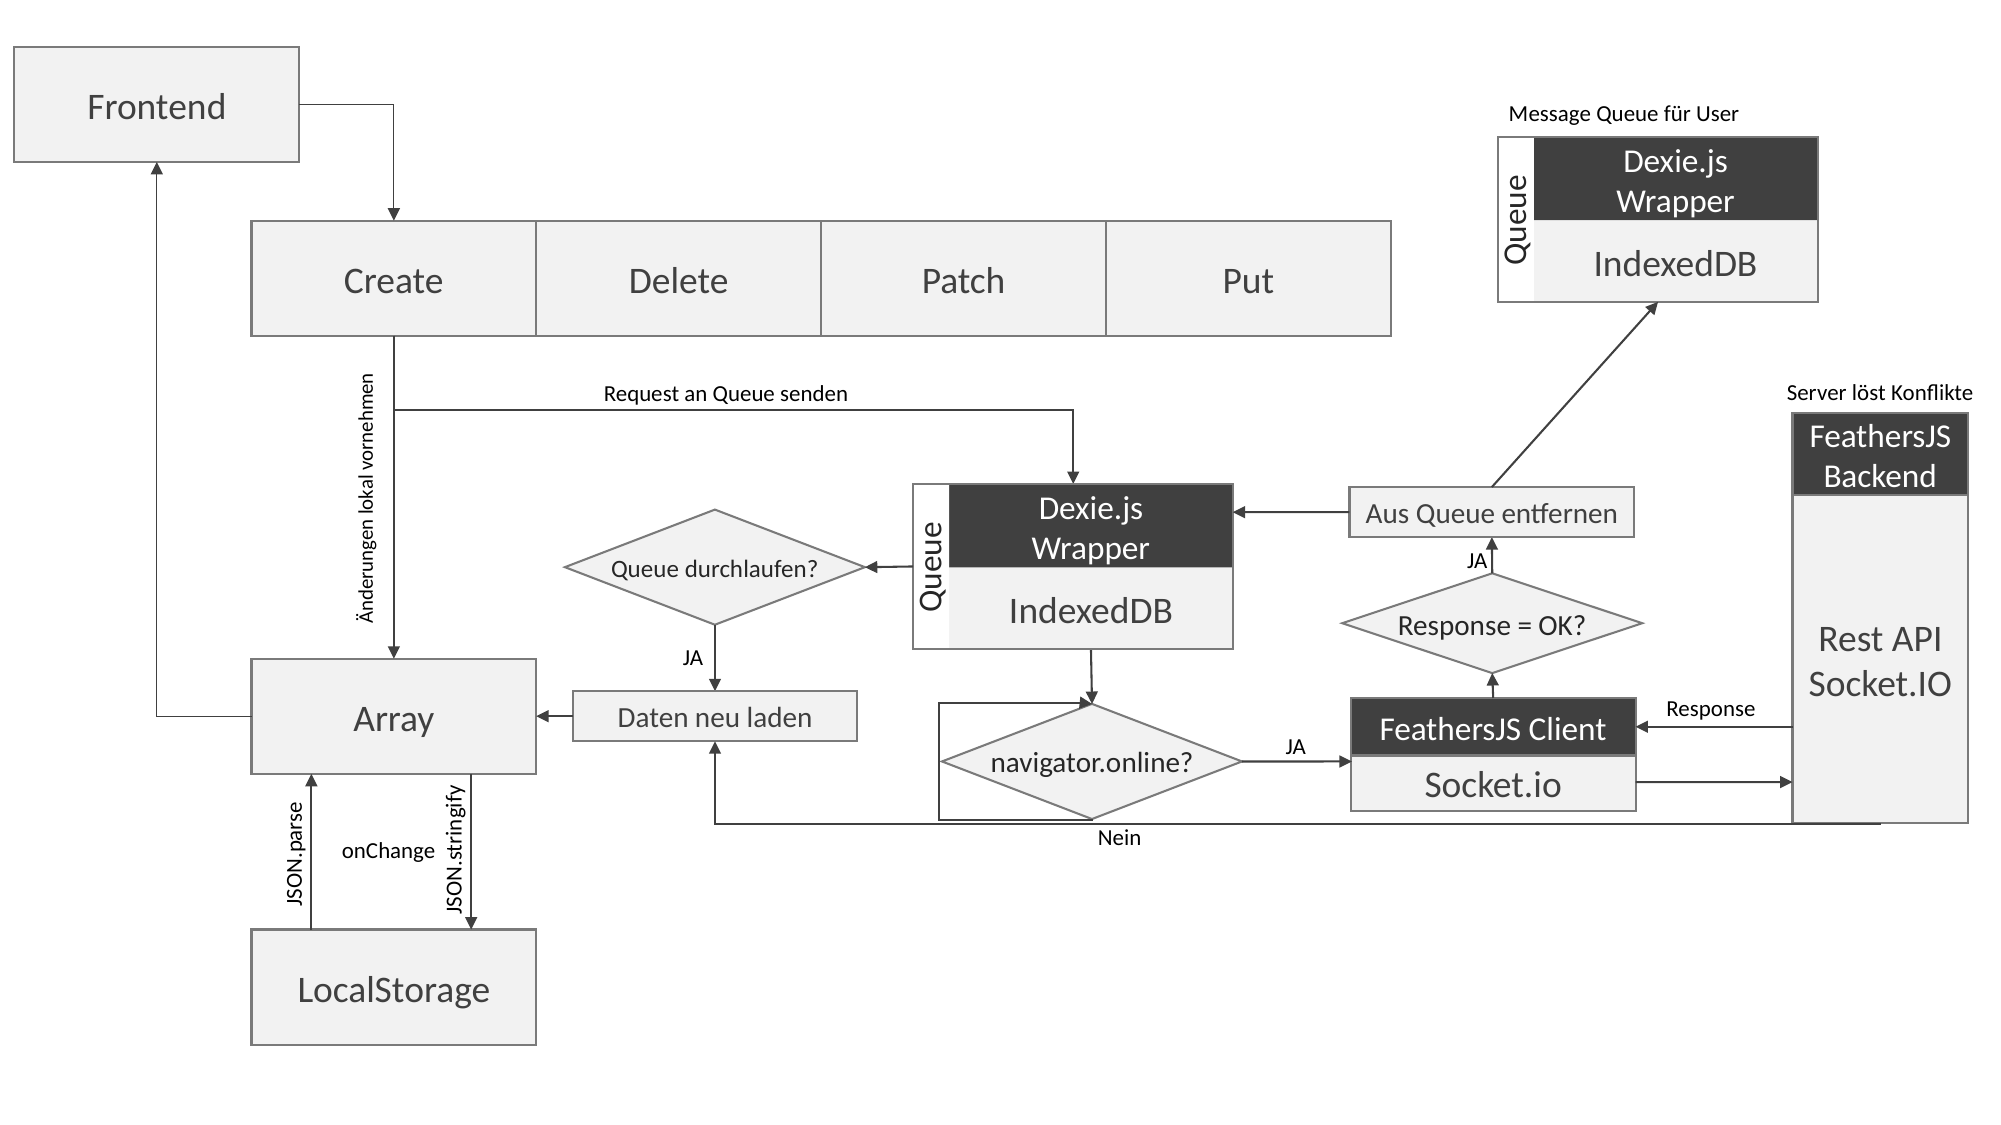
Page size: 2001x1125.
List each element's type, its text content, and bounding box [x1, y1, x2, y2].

text_box Server löst Konflikte [1772, 370, 1989, 413]
text_box Array [250, 658, 537, 775]
text_box Message Queue für User [1493, 91, 1755, 134]
text_box Frontend [13, 46, 300, 163]
text_box Request an Queue senden [808, 370, 864, 413]
text_box Aus Queue entfernen [1348, 486, 1635, 538]
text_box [941, 703, 1242, 820]
text_box FeathersJS Client [1350, 697, 1637, 757]
text_box JA [1452, 538, 1491, 573]
text_box Socket.io [1350, 757, 1637, 812]
text_box onChange [327, 828, 451, 871]
text_box Response [1651, 686, 1771, 726]
text_box Delete [808, 220, 820, 337]
text_box JA [1493, 538, 1503, 573]
text_box Put [1339, 220, 1392, 337]
text_box Create [252, 220, 535, 337]
text_box [1497, 136, 1819, 303]
text_box FeathersJS Backend [1791, 413, 1969, 496]
text_box Änderungen lokal vornehmen [344, 340, 393, 657]
text_box Put [1105, 220, 1256, 337]
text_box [1342, 573, 1643, 674]
text_box Patch [820, 220, 1105, 337]
text_box Request an Queue senden [589, 370, 659, 413]
text_box Daten neu laden [808, 690, 858, 742]
text_box Änderungen lokal vornehmen [394, 340, 401, 657]
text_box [659, 70, 808, 509]
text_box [156, 162, 252, 717]
text_box Delete [535, 220, 659, 337]
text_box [564, 509, 865, 625]
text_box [1491, 301, 1659, 488]
text_box LocalStorage [250, 928, 537, 1046]
text_box Nein [1083, 825, 1157, 858]
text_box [659, 625, 808, 750]
text_box JSON.parse [271, 786, 311, 922]
text_box [912, 483, 1234, 650]
text_box JSON.stringify [431, 770, 474, 929]
text_box Rest API Socket.IO [1791, 496, 1969, 824]
text_box Daten neu laden [572, 690, 659, 742]
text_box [299, 104, 394, 221]
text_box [1256, 199, 1339, 1125]
